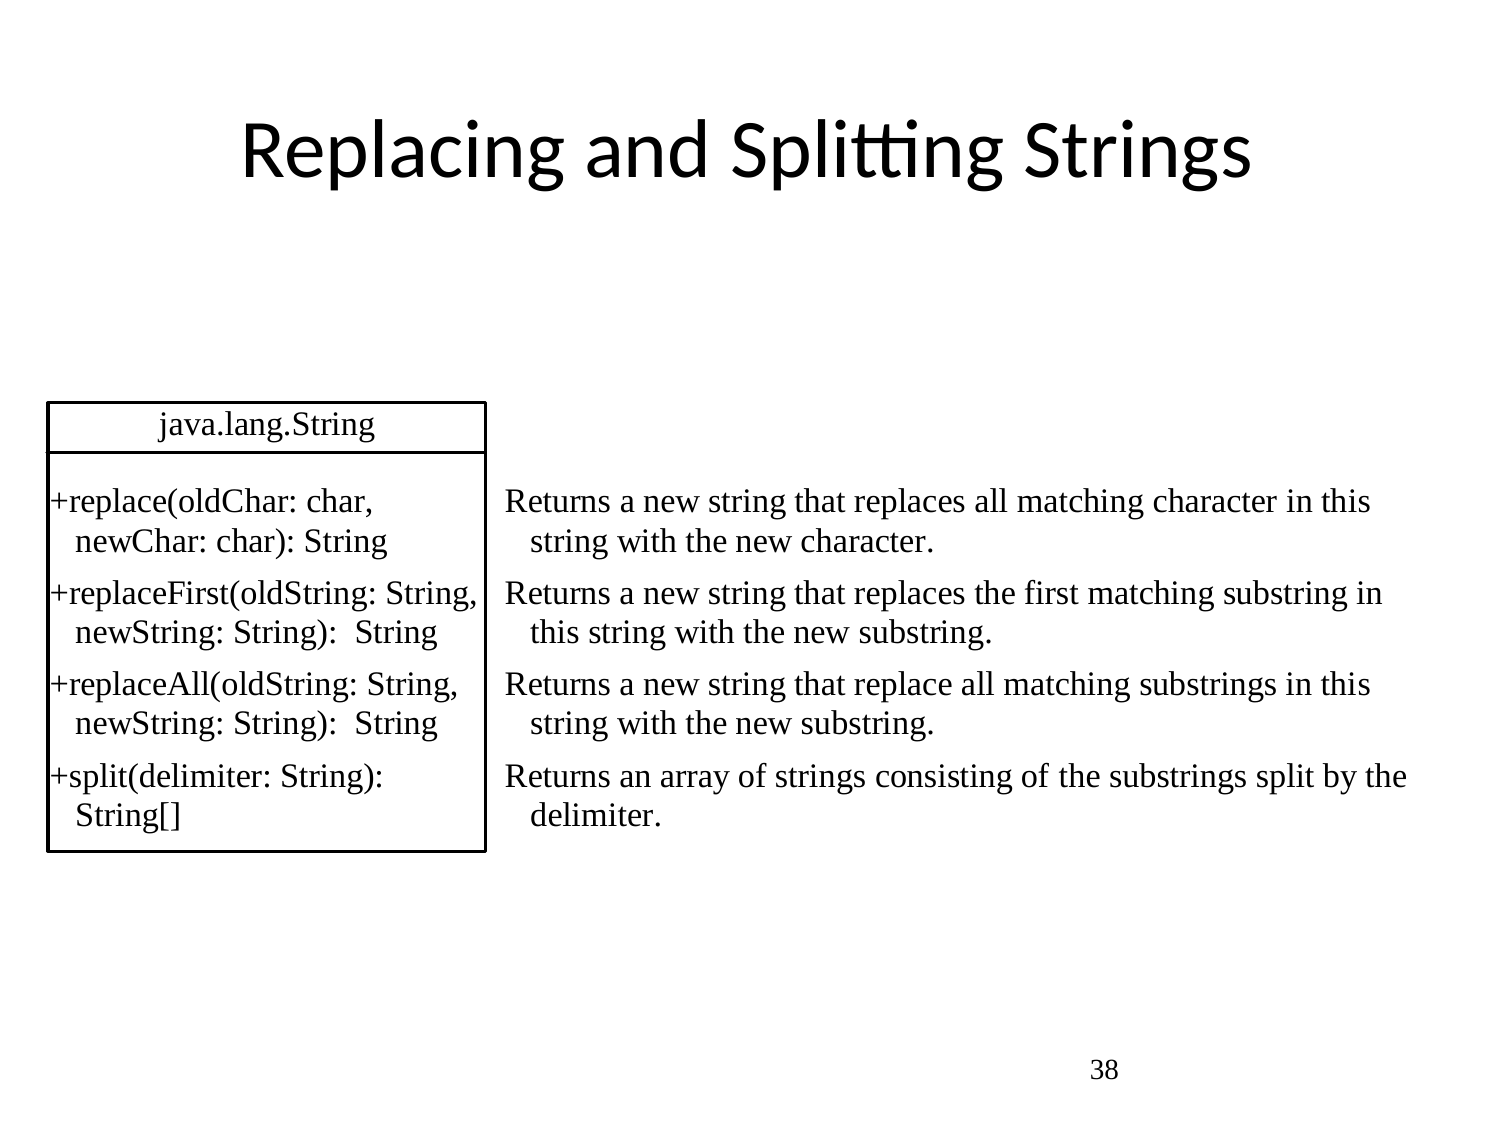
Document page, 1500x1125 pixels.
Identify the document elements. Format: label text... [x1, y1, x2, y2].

slide_number 38 [1074, 1042, 1425, 1103]
title Replacing and Splitting Strings [50, 50, 1463, 238]
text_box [25, 379, 1463, 862]
